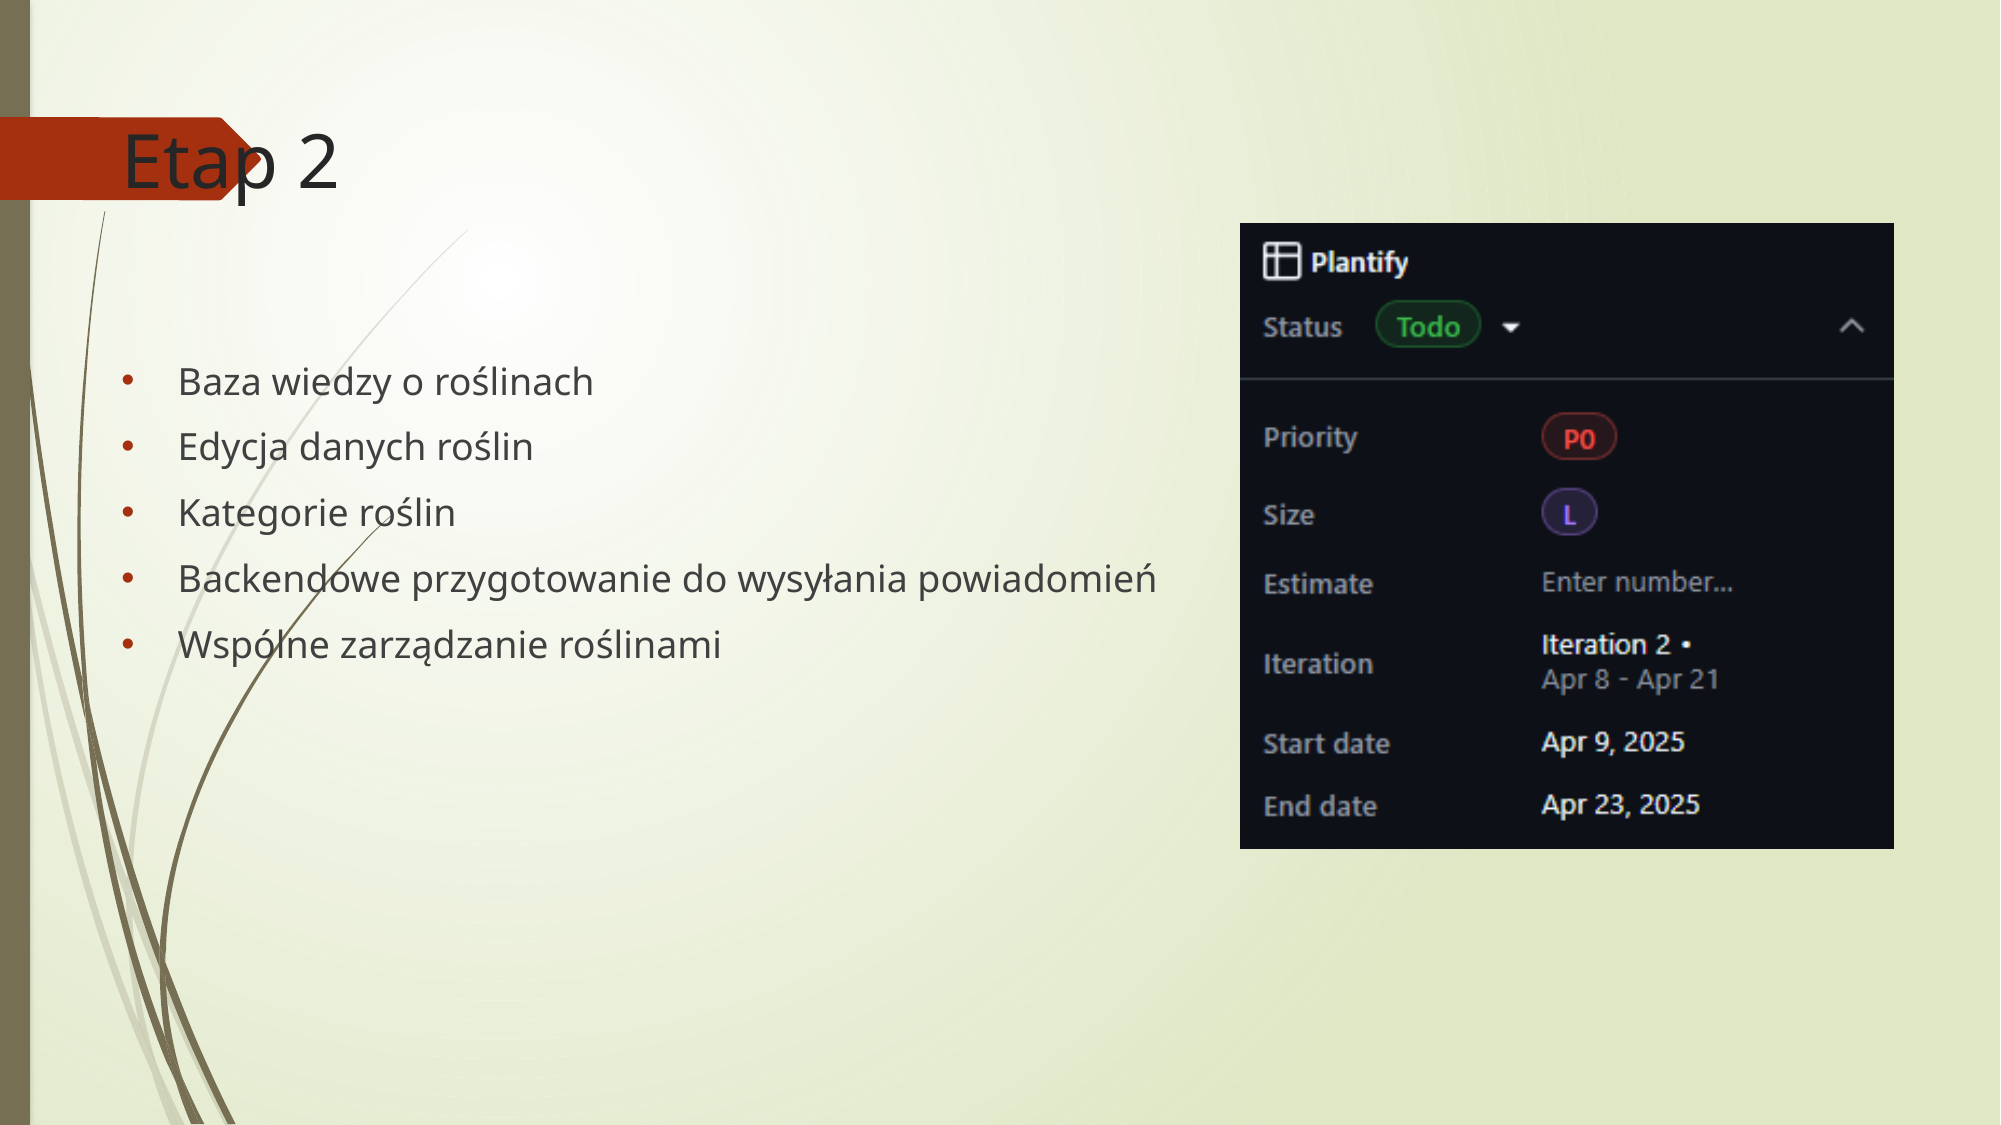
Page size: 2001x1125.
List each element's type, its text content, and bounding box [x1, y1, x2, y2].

picture [1240, 223, 1894, 850]
title Etap 2 [106, 105, 1185, 313]
list Baza wiedzy o roślinach Edycja danych roślin Kategorie roślin Backendowe przygotowanie do wysyłania powiadomień Wspólne zarządzanie roślinami [106, 350, 1185, 967]
